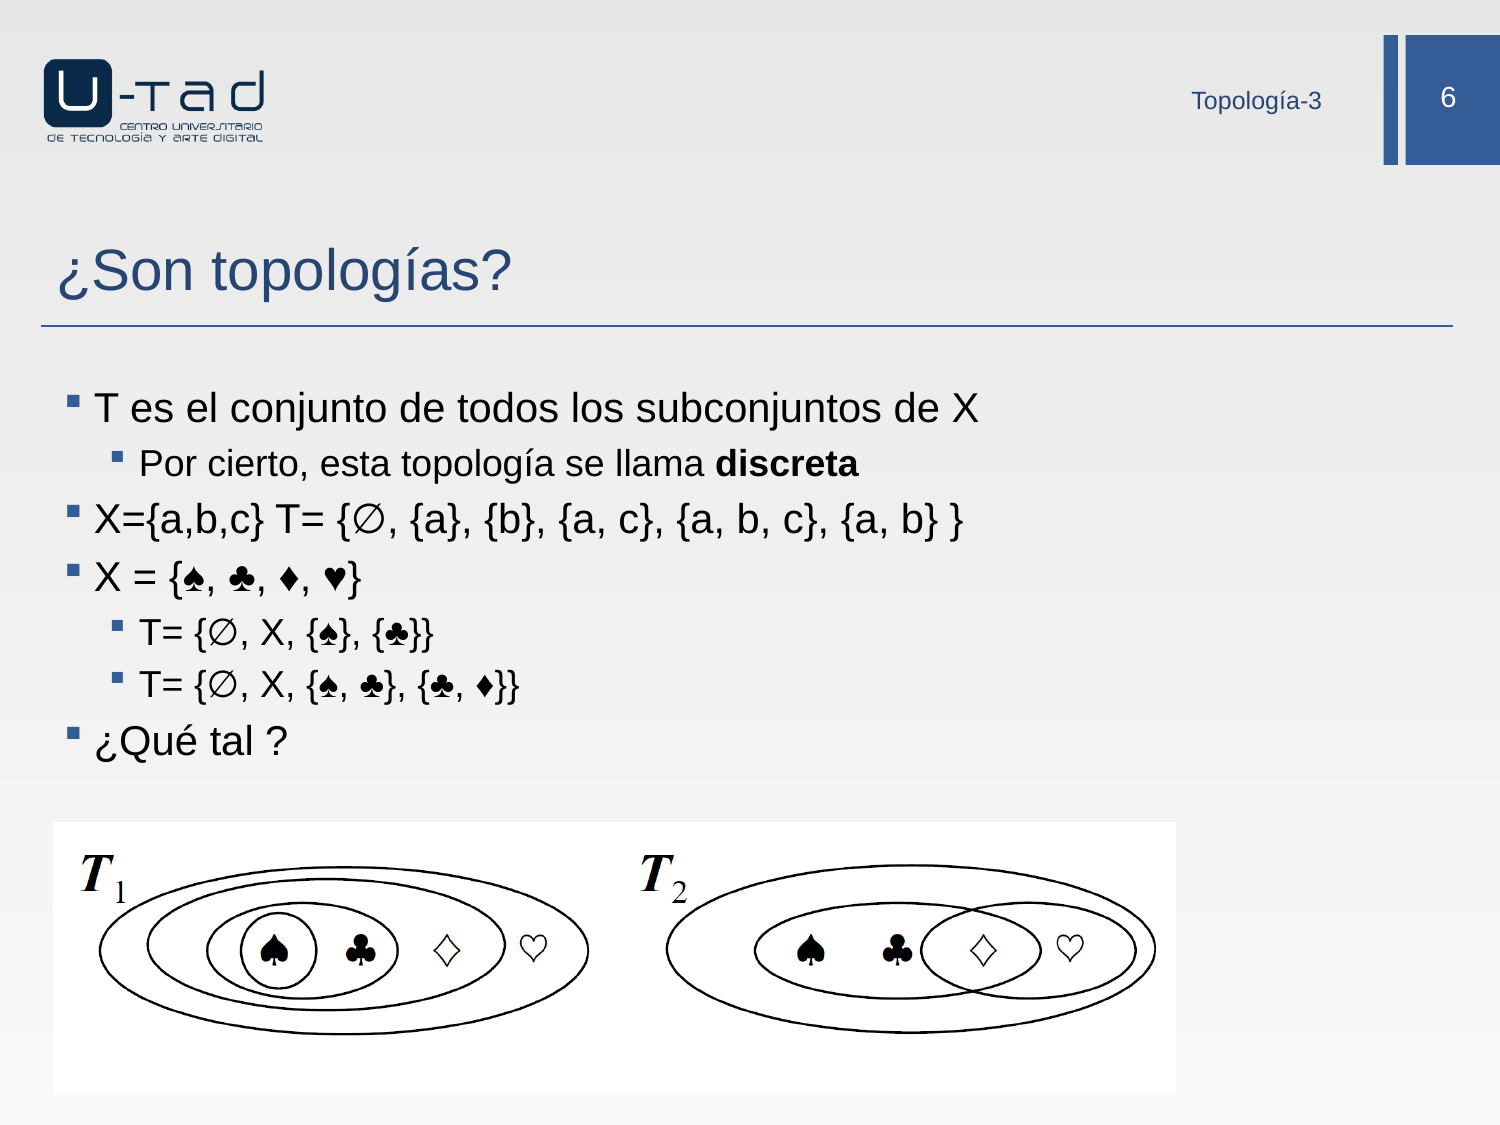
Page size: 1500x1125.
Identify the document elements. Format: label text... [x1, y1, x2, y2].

footer Topología-3 [747, 78, 1338, 128]
picture [52, 821, 1176, 1095]
picture [17, 49, 290, 151]
title ¿Son topologías? [41, 208, 1453, 327]
